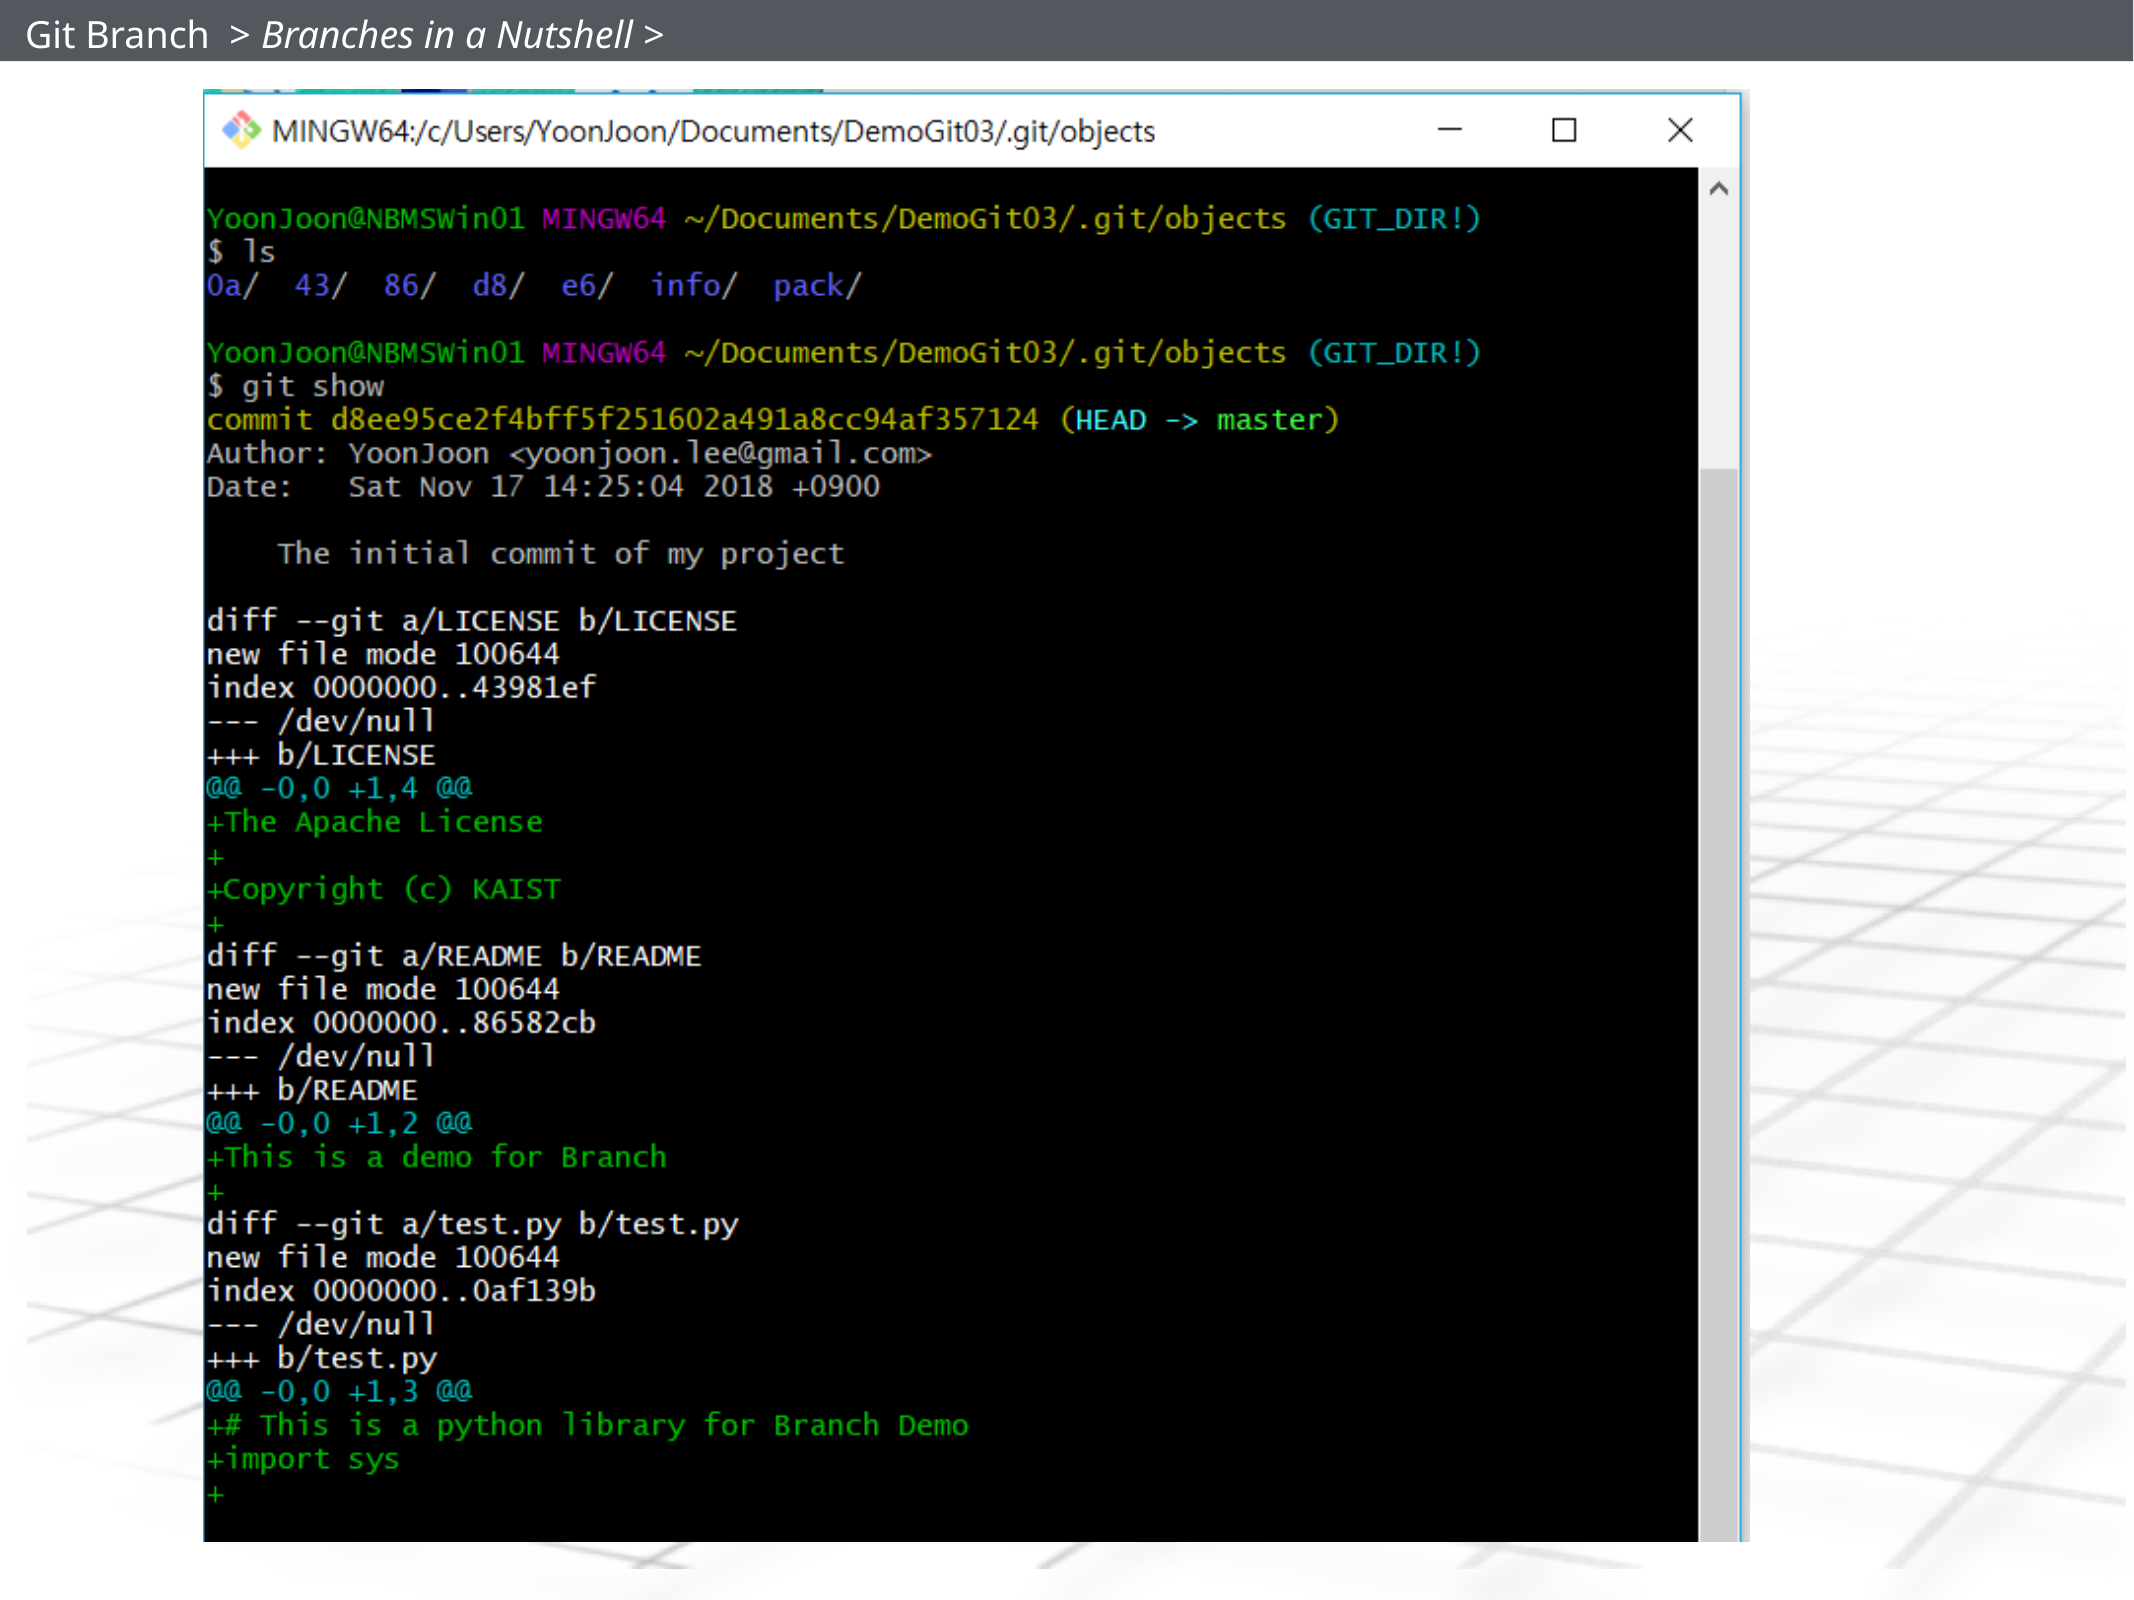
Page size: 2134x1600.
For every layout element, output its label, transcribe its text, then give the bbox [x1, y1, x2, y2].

picture [27, 89, 2126, 1569]
text_box Git Branch > Branches in a Nutshell > [16, 2, 674, 65]
